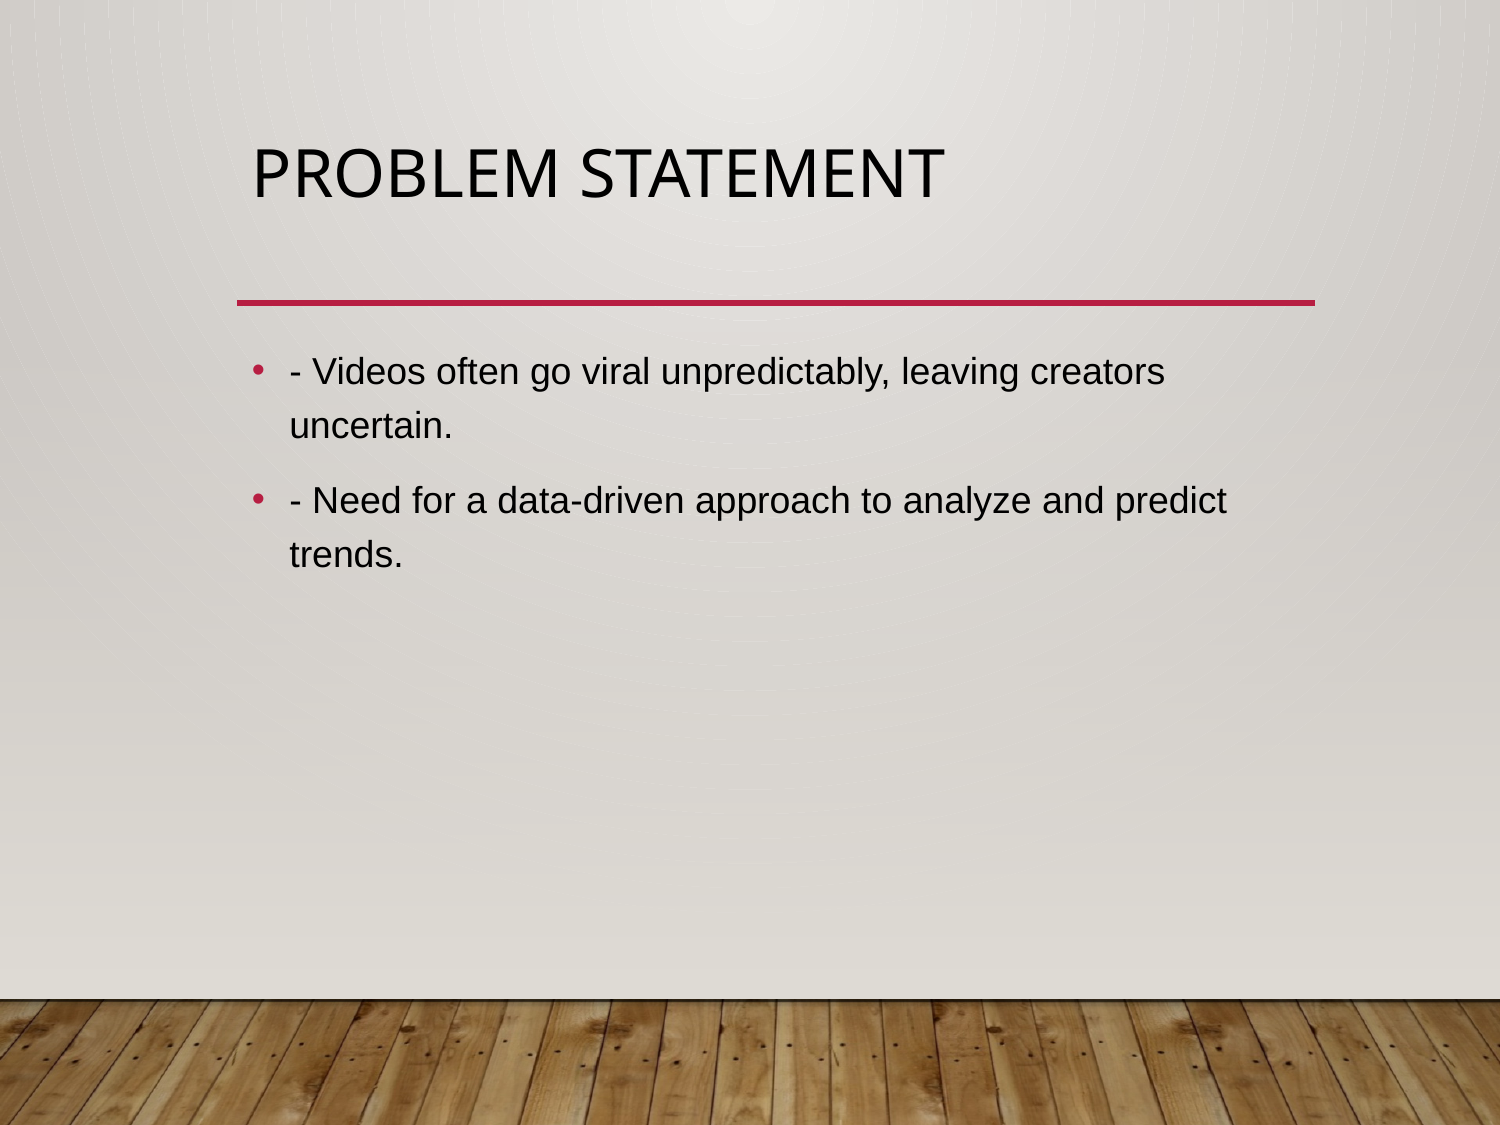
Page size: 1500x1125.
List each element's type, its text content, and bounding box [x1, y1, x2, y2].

title Problem Statement [236, 131, 1315, 305]
list - Videos often go viral unpredictably, leaving creators uncertain. - Need for a data-driven approach to analyze and predict trends. [236, 330, 1315, 897]
picture [0, 999, 1500, 1125]
